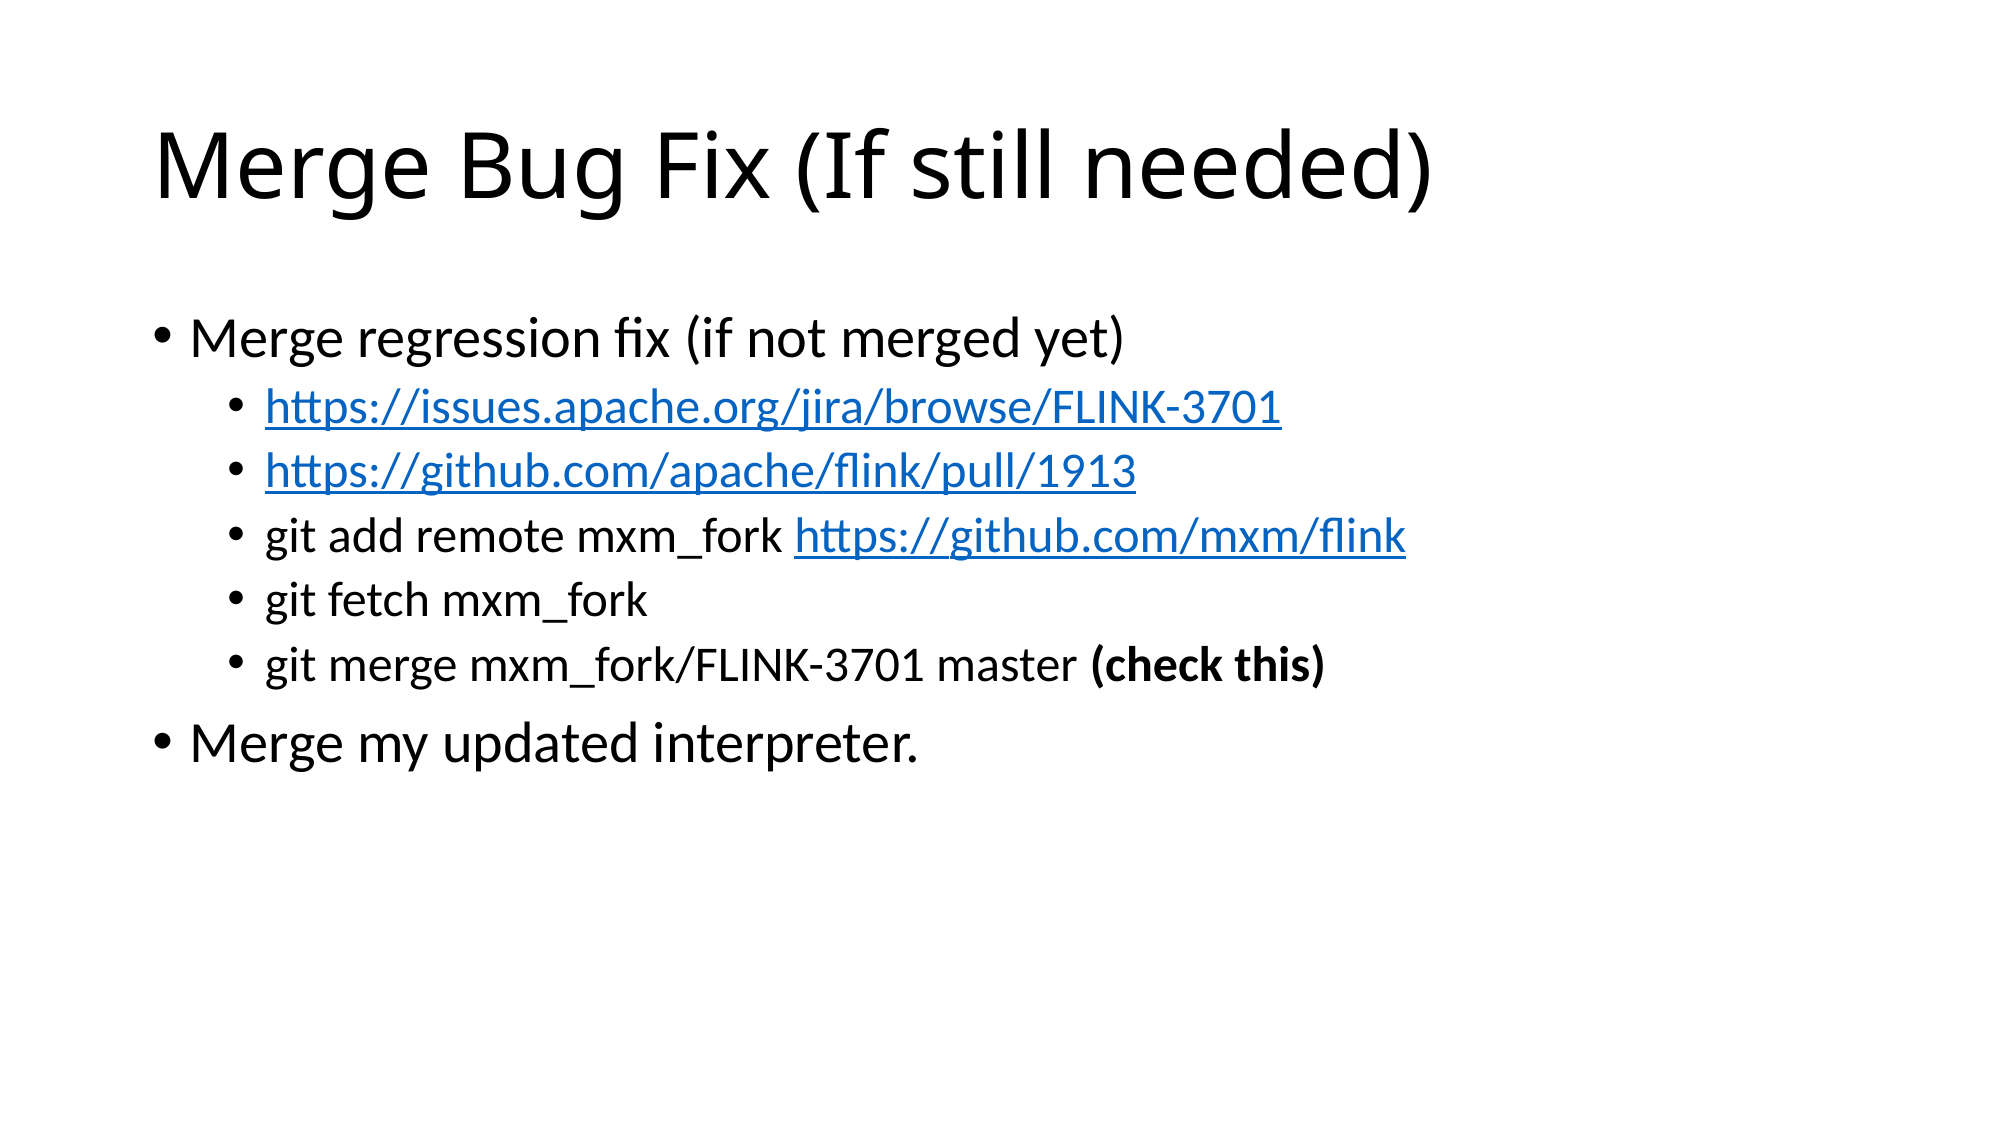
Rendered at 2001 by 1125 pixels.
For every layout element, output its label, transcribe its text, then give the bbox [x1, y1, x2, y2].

list Merge regression fix (if not merged yet) https://issues.apache.org/jira/browse/FLINK-3701 https://github.com/apache/flink/pull/1913 git add remote mxm_fork https://github.com/mxm/flink git fetch mxm_fork git merge mxm_fork/FLINK-3701 master (check this) Merge my updated interpreter. [137, 299, 1863, 1014]
title Merge Bug Fix (If still needed) [137, 59, 1863, 278]
